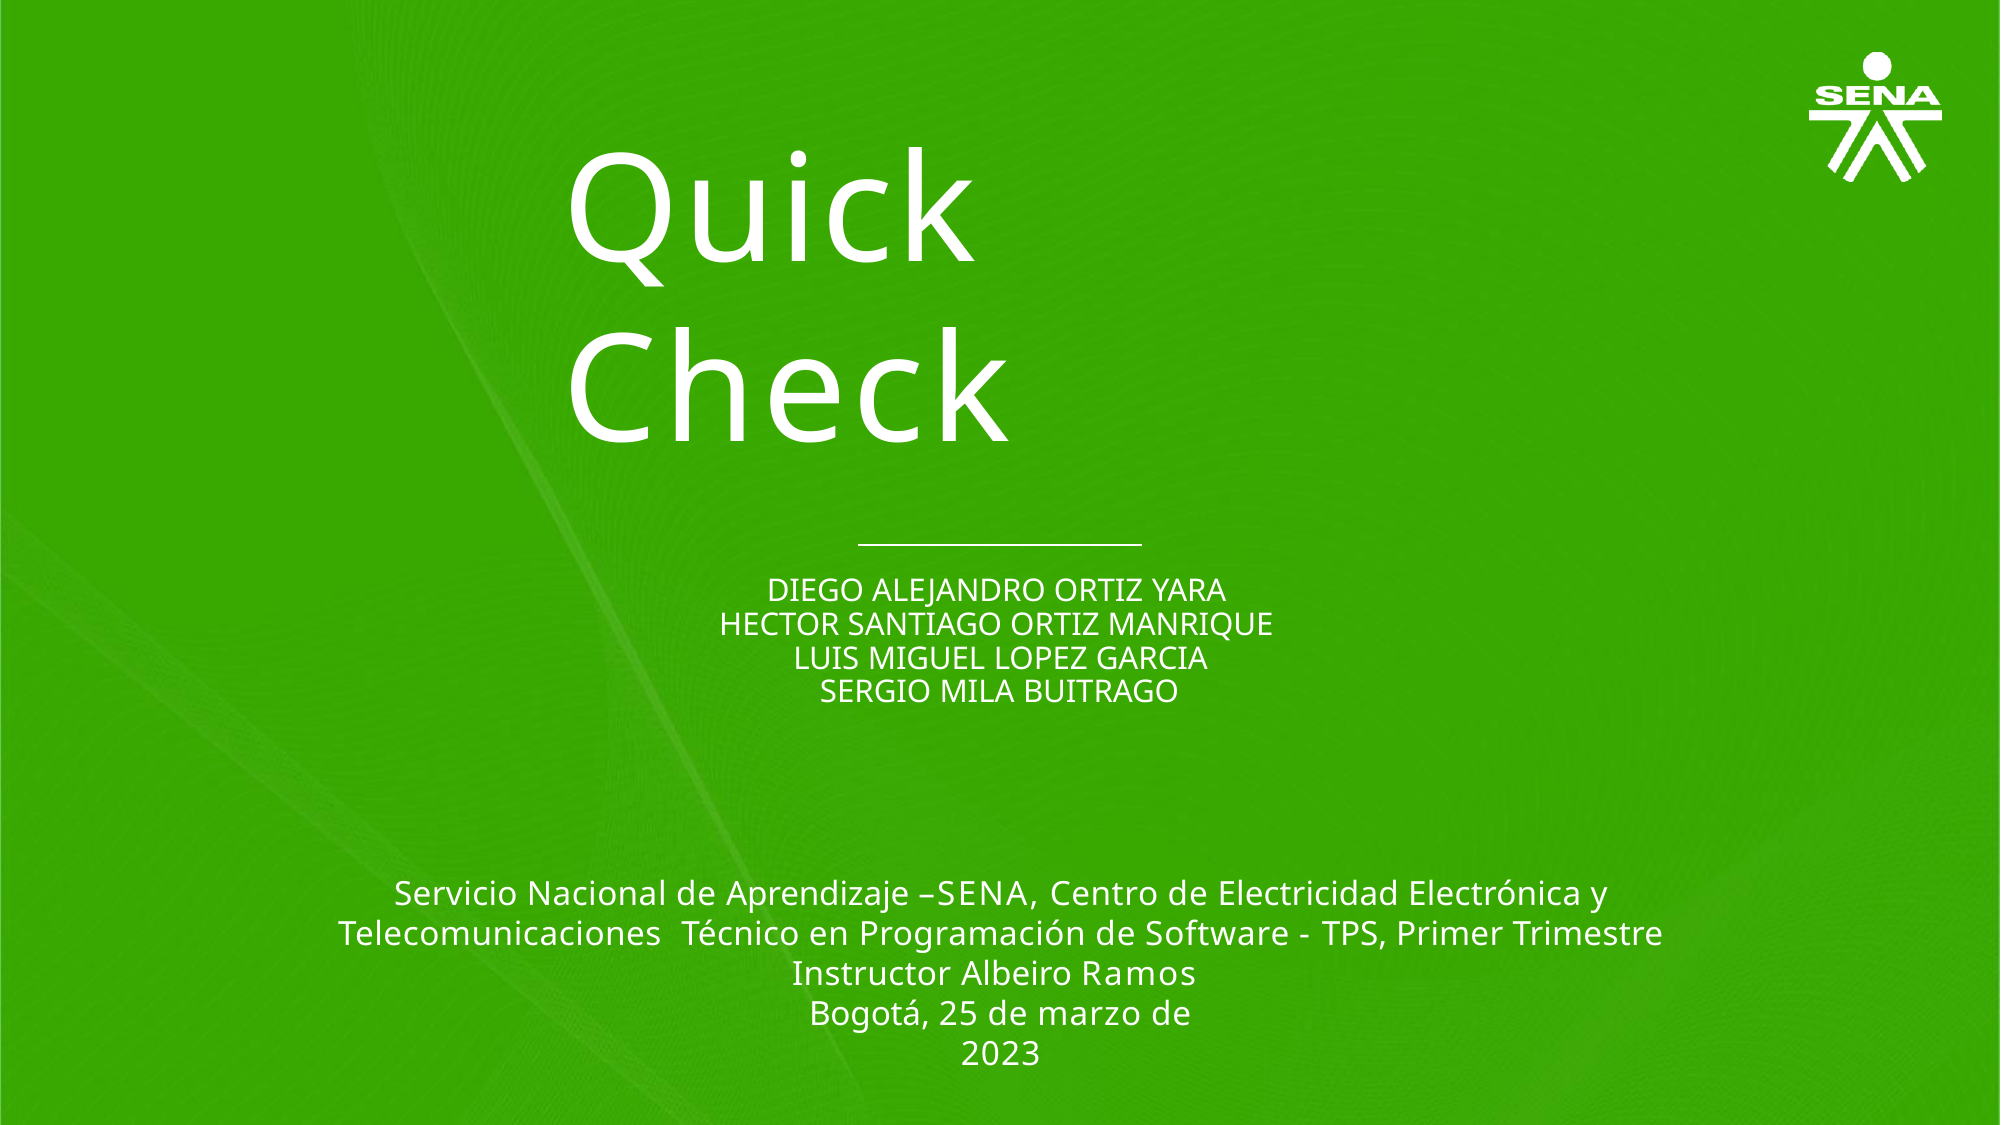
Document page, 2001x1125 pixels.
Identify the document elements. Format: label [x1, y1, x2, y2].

text_box [0, 0, 2000, 1125]
